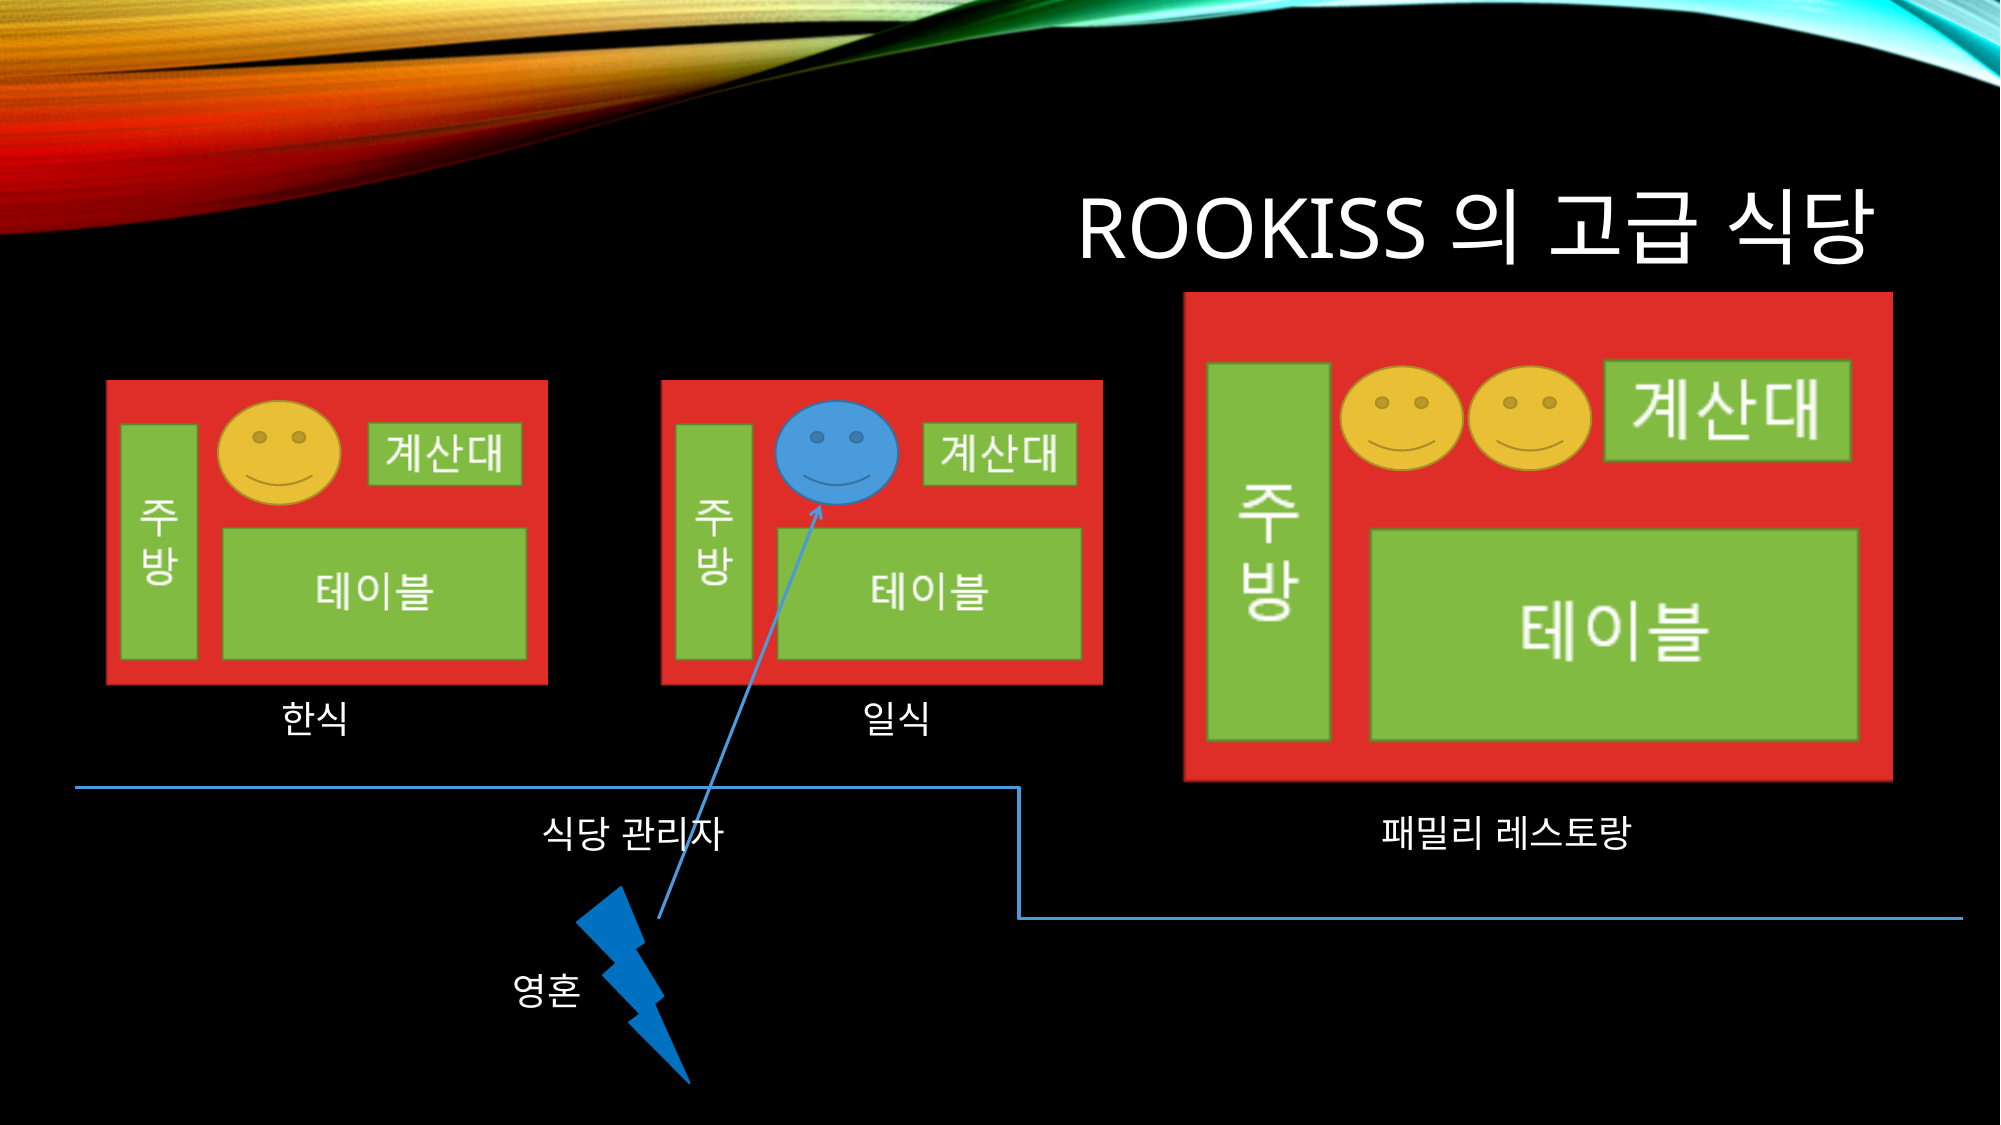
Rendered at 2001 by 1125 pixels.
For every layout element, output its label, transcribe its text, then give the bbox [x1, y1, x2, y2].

text_box 영혼 [498, 960, 597, 1021]
picture [1179, 292, 1893, 787]
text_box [821, 787, 1964, 919]
text_box 한식 [266, 689, 477, 749]
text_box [658, 504, 821, 919]
picture [658, 380, 1103, 689]
text_box 일식 [847, 689, 1058, 749]
text_box [575, 919, 691, 1085]
title Rookiss의 고급 식당 [265, 125, 1893, 338]
picture [103, 380, 548, 689]
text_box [74, 787, 658, 919]
picture [0, 0, 2000, 237]
